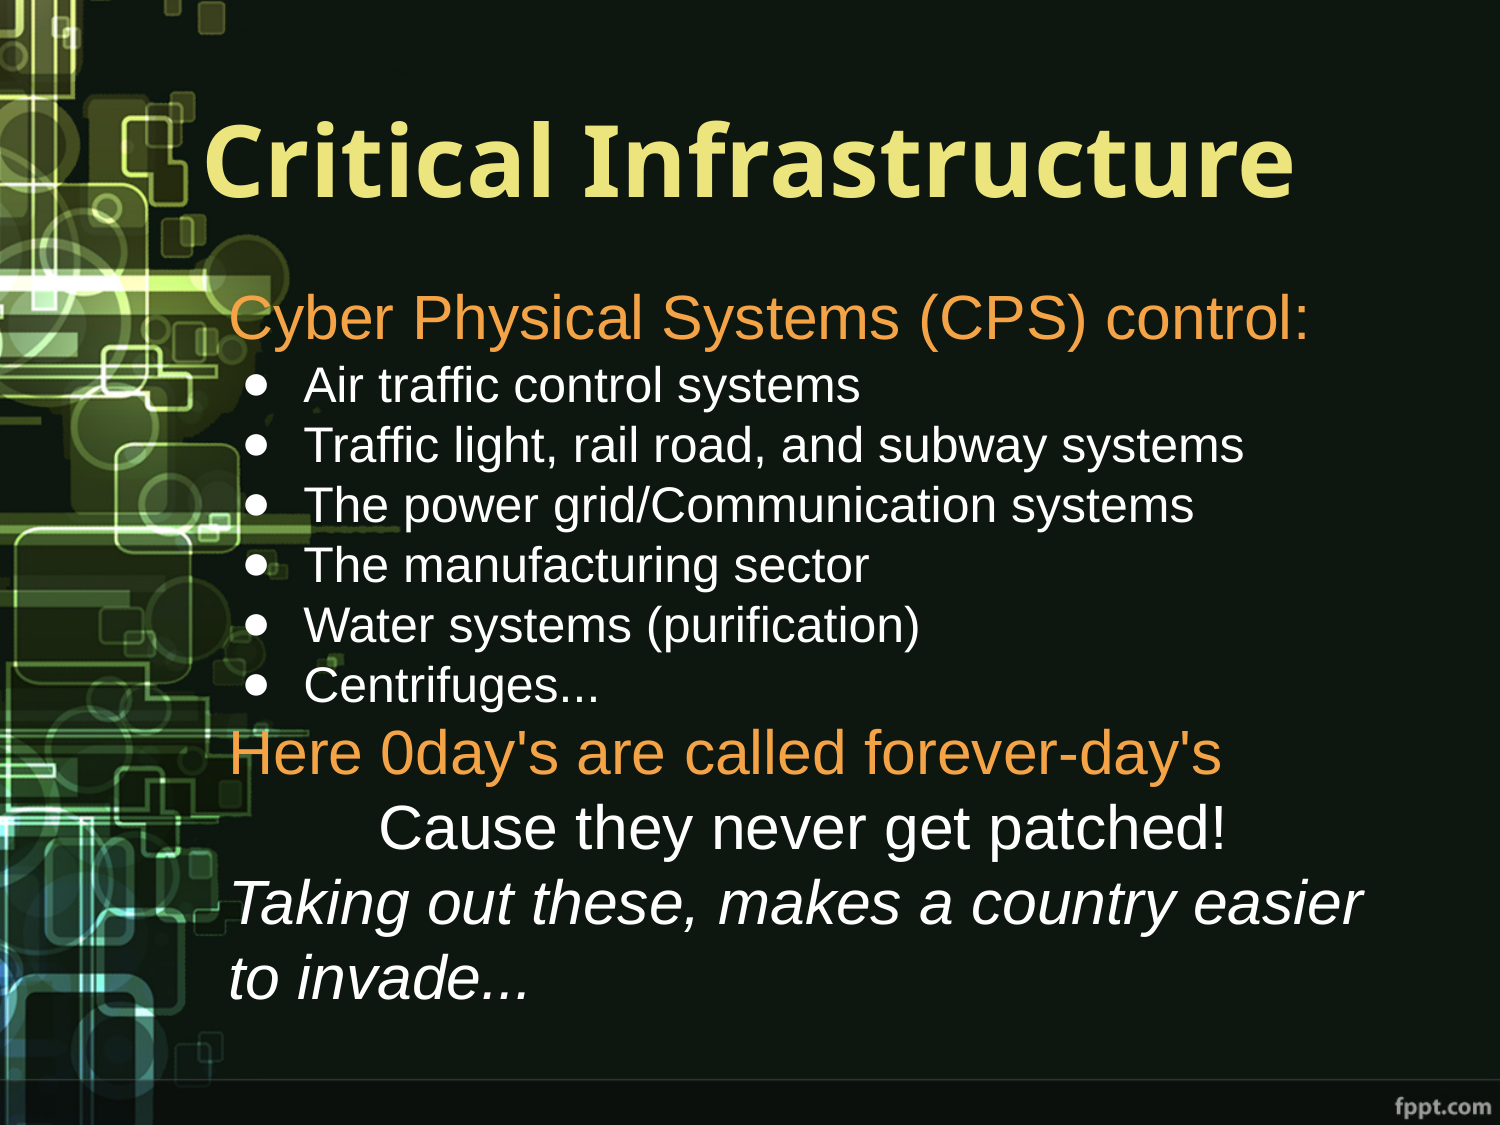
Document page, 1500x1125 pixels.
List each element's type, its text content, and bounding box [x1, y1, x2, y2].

picture [0, 0, 1500, 1125]
title Critical Infrastructure [75, 45, 1425, 233]
list Cyber Physical Systems (CPS) control: Air traffic control systems Traffic light, rail road, and subway systems The power grid/Communication systems The manufacturing sector Water systems (purification) Centrifuges... Here 0day's are called forever-day's Cause they never get patched! Taking out these, makes a country easier to invade... [213, 262, 1425, 1078]
